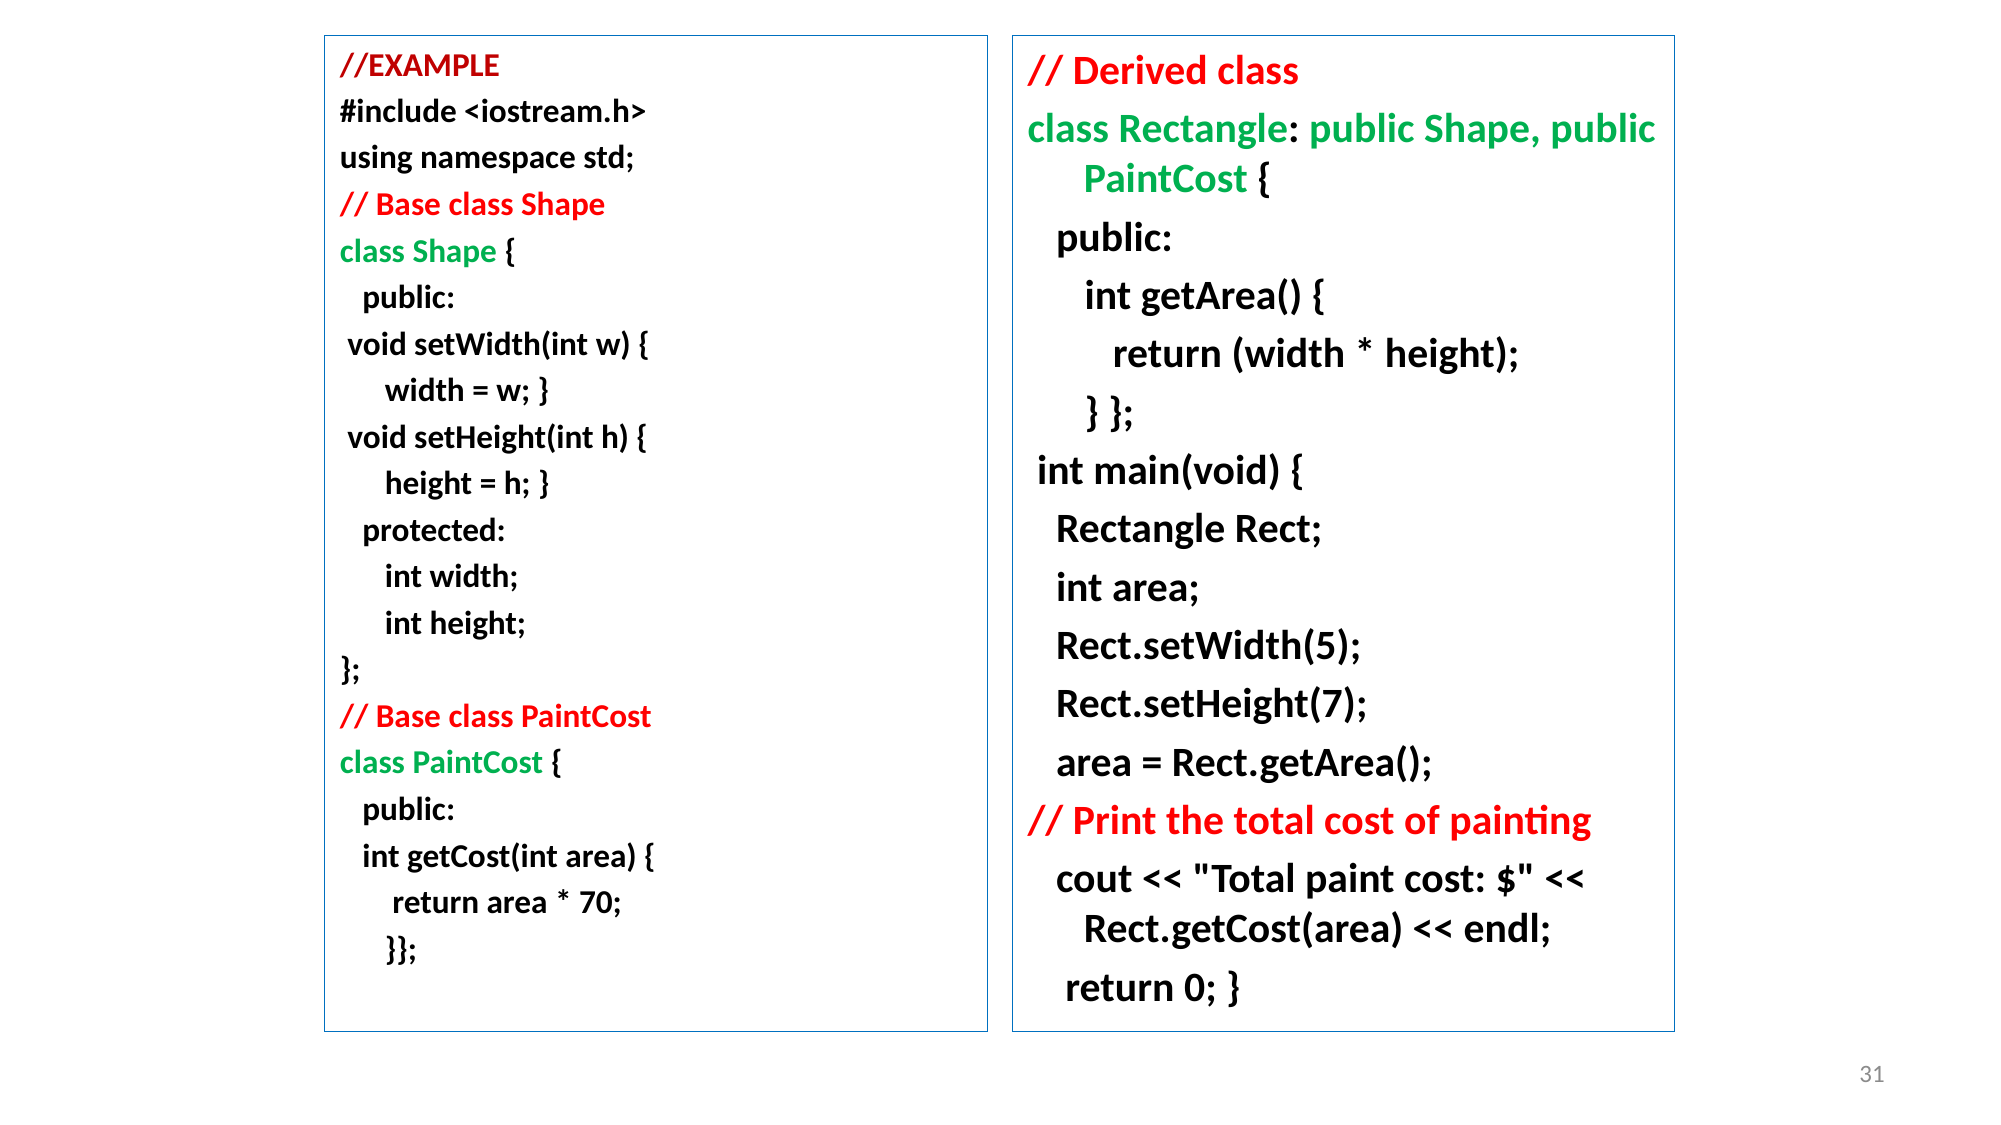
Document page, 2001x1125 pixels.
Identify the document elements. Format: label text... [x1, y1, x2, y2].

slide_number 31 [1433, 1042, 1900, 1103]
list // Derived class class Rectangle: public Shape, public PaintCost { public: int getArea() { return (width * height); } }; int main(void) { Rectangle Rect; int area; Rect.setWidth(5); Rect.setHeight(7); area = Rect.getArea(); // Print the total cost of painting cout << "Total paint cost: $" << Rect.getCost(area) << endl; return 0; } [1012, 35, 1675, 1032]
list //EXAMPLE #include <iostream.h> using namespace std; // Base class Shape class Shape { public: void setWidth(int w) { width = w; } void setHeight(int h) { height = h; } protected: int width; int height; }; // Base class PaintCost class PaintCost { public: int getCost(int area) { return area * 70; }}; [324, 35, 988, 1032]
